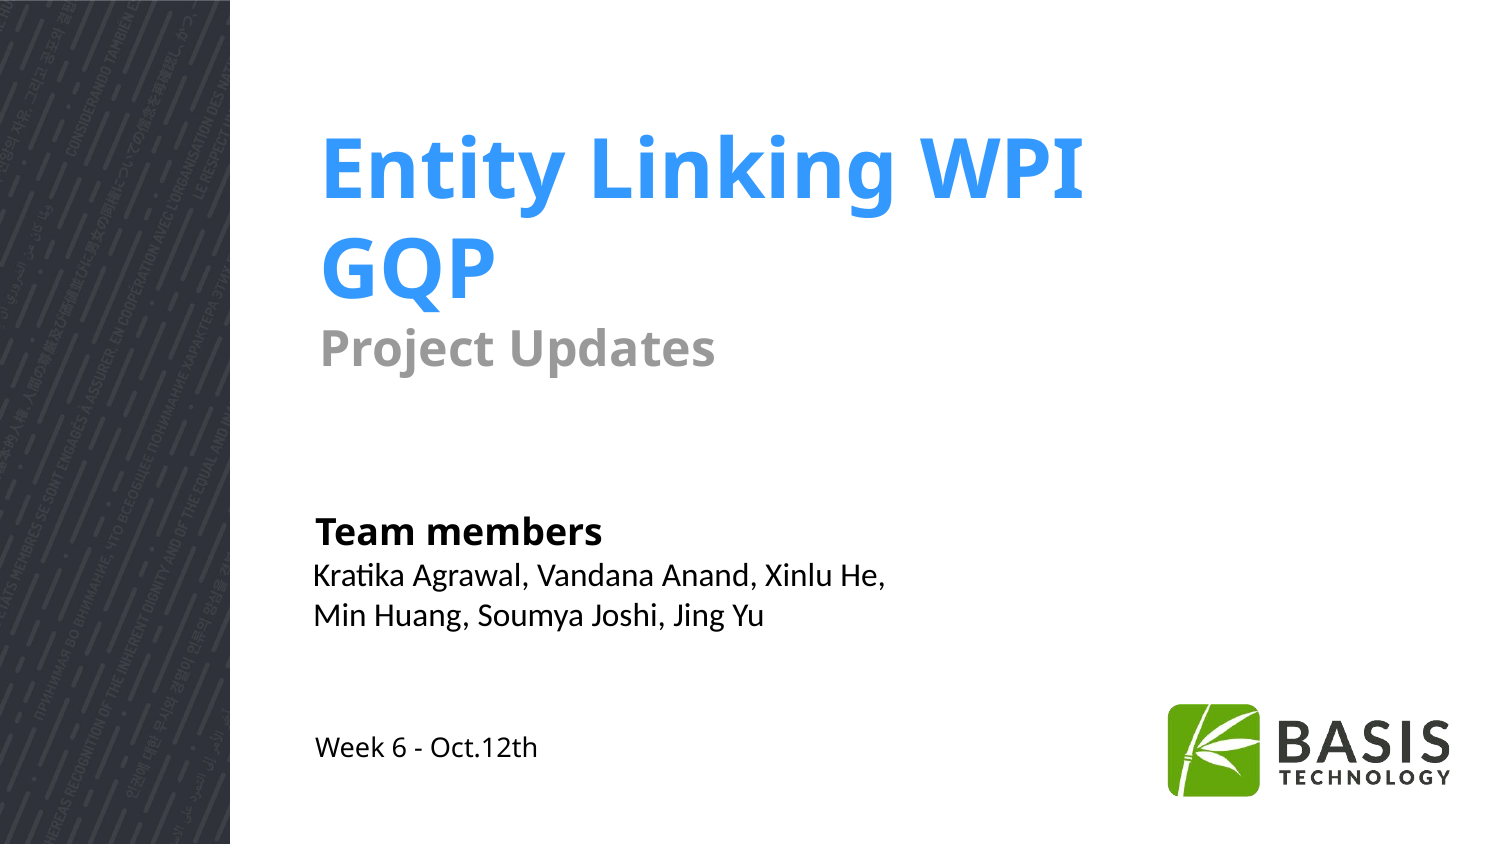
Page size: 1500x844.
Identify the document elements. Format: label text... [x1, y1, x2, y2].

title Entity Linking WPI GQP Project Updates [317, 113, 1183, 465]
text_box [1167, 704, 1450, 798]
text_box [0, 0, 230, 844]
text_box Team members Kratika Agrawal, Vandana Anand, Xinlu He, Min Huang, Soumya Joshi, Jing Yu Week 6 - Oct.12th [313, 506, 999, 665]
